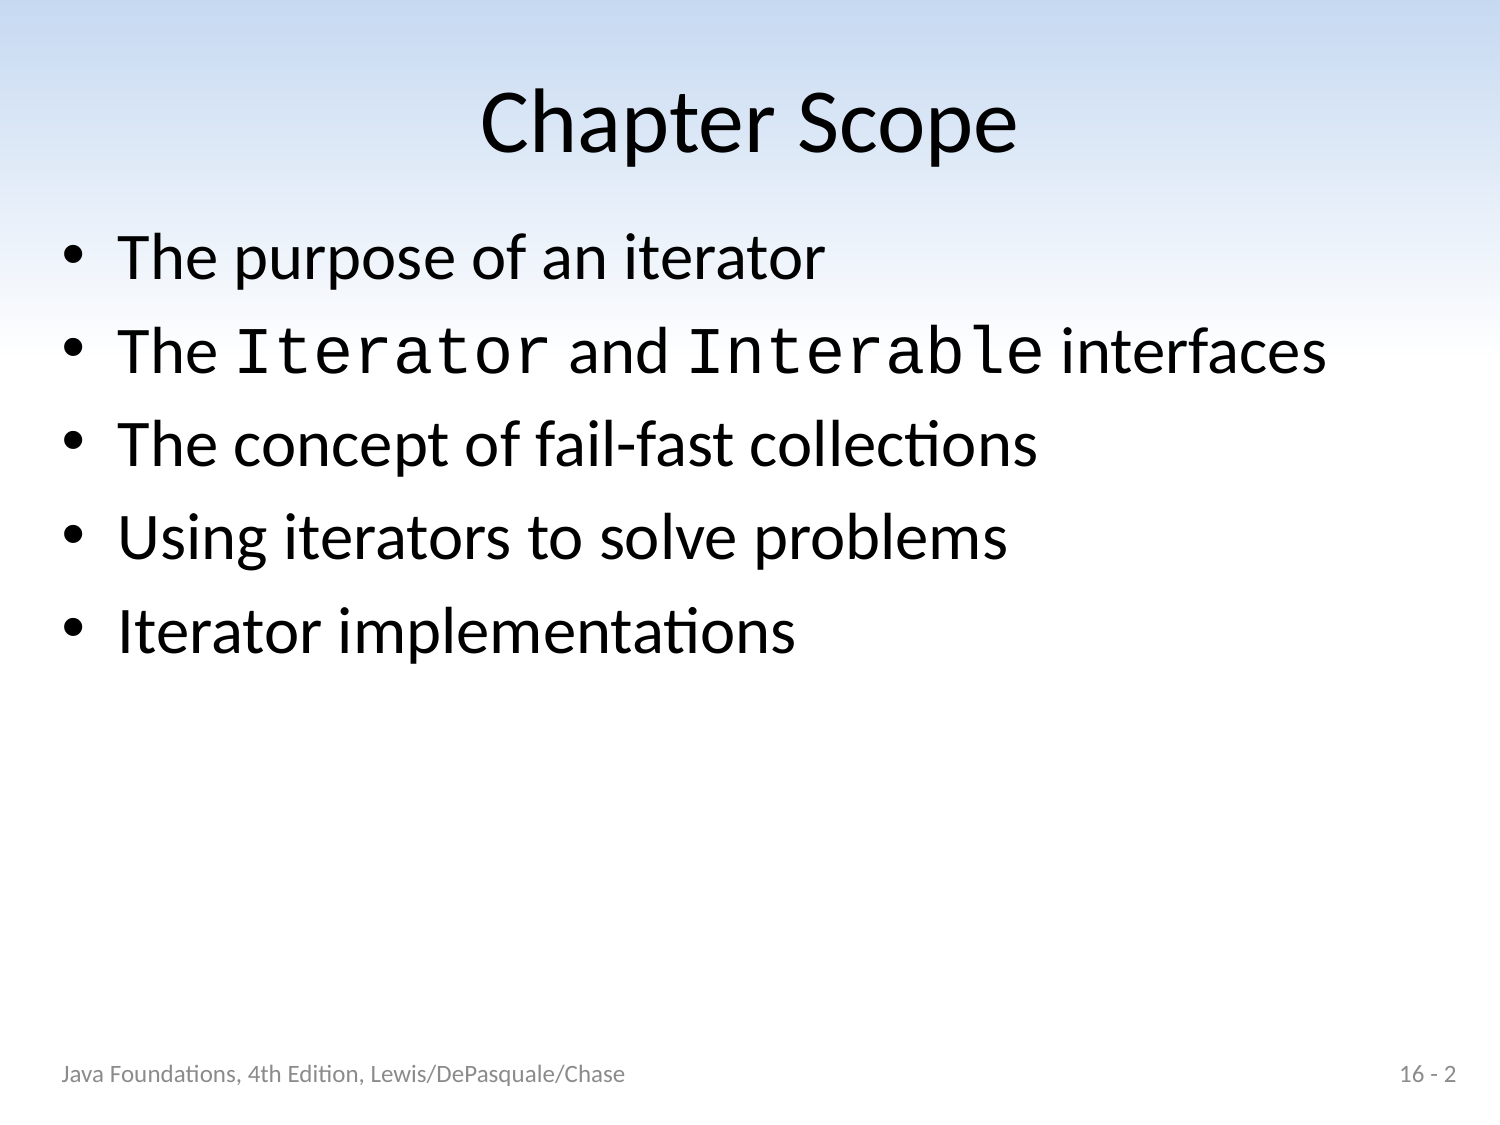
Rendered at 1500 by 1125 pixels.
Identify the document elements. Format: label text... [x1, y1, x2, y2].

title Chapter Scope [28, 45, 1473, 186]
slide_number 16 - 2 [1121, 1042, 1472, 1103]
list The purpose of an iterator The Iterator and Interable interfaces The concept of fail-fast collections Using iterators to solve problems Iterator implementations [46, 205, 1473, 1043]
footer Java Foundations, 4th Edition, Lewis/DePasquale/Chase [46, 1042, 1121, 1103]
